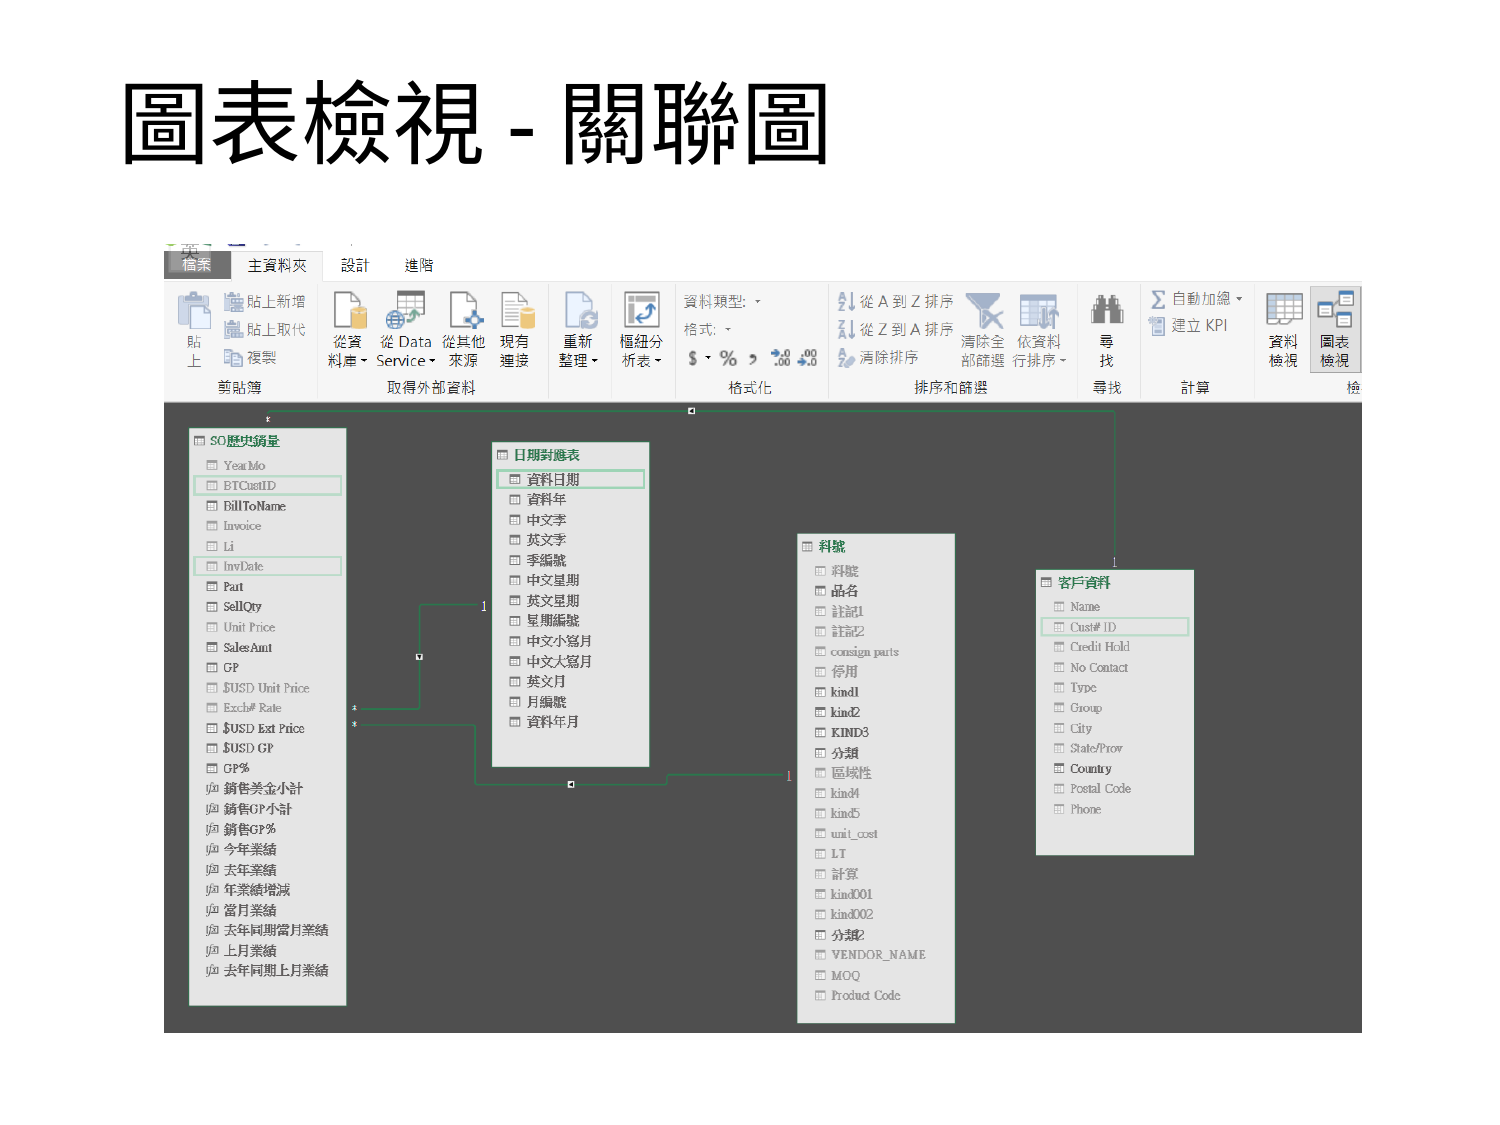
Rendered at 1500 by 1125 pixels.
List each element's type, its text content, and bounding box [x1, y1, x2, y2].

title 圖表檢視-關聯圖 [103, 59, 1397, 196]
picture [164, 244, 1362, 1033]
